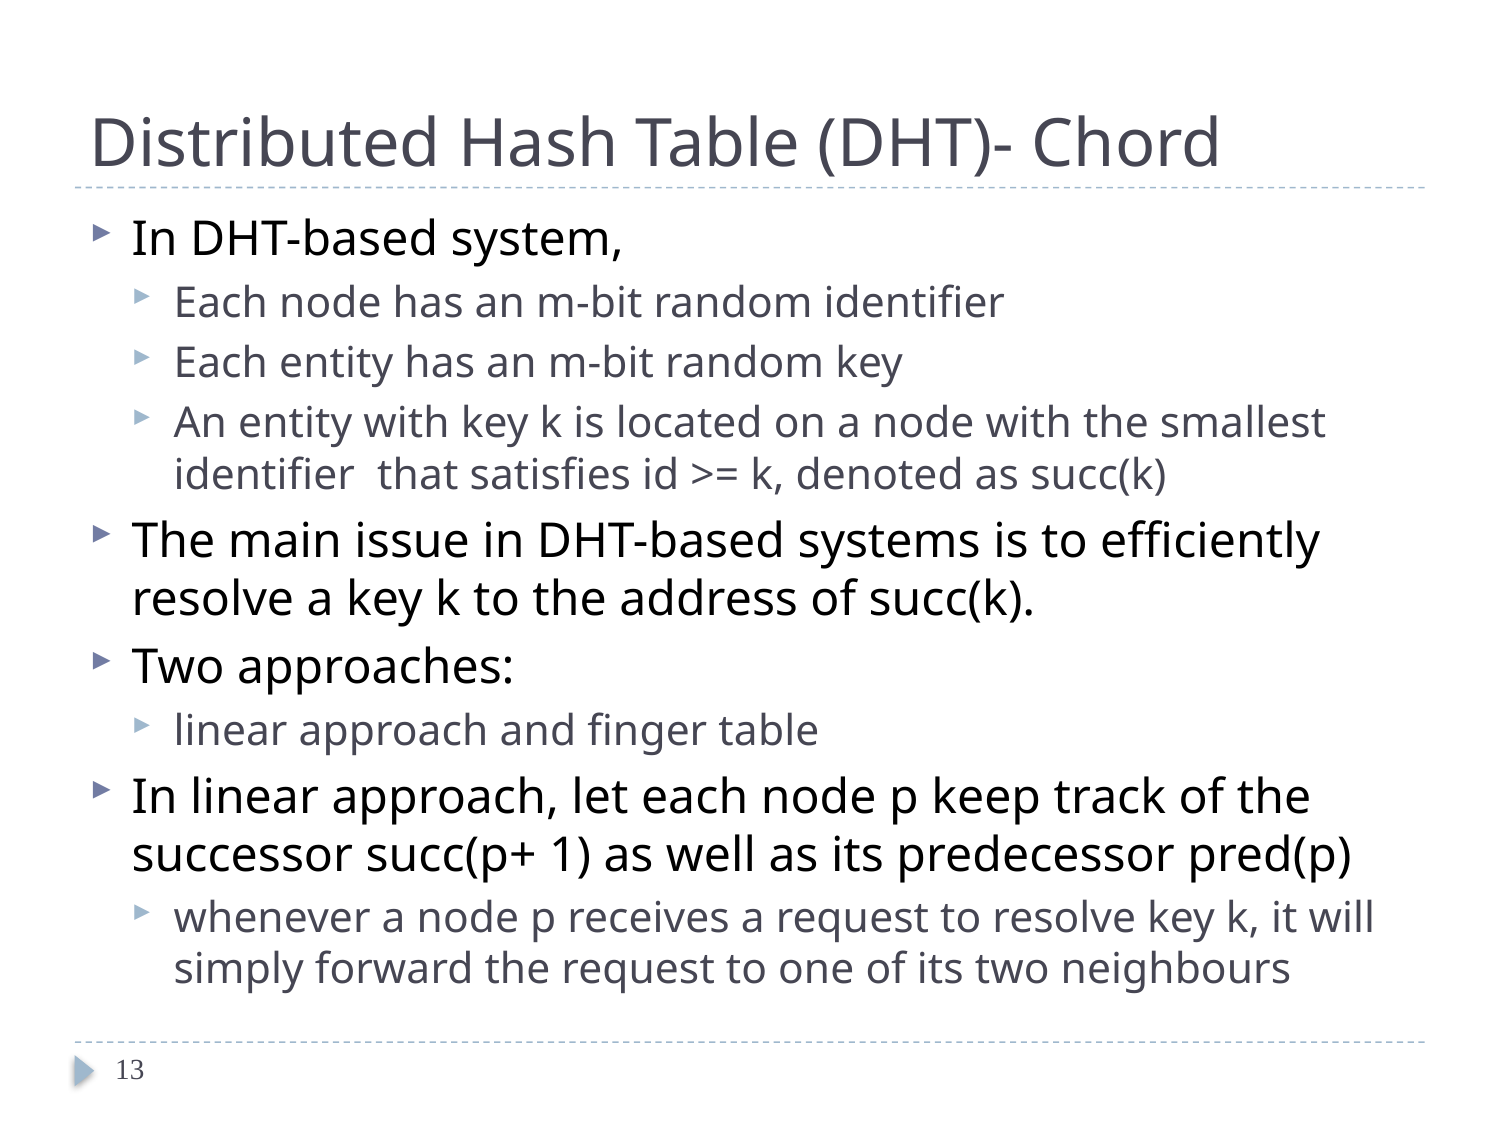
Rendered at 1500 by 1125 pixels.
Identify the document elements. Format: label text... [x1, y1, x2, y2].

title Distributed Hash Table (DHT)- Chord [75, 24, 1425, 188]
slide_number 13 [100, 1042, 426, 1103]
list In DHT-based system, Each node has an m-bit random identifier Each entity has an m-bit random key An entity with key k is located on a node with the smallest identifier that satisfies id >= k, denoted as succ(k) The main issue in DHT-based systems is to efficiently resolve a key k to the address of succ(k). Two approaches: linear approach and finger table In linear approach, let each node p keep track of the successor succ(p+ 1) as well as its predecessor pred(p) whenever a node p receives a request to resolve key k, it will simply forward the request to one of its two neighbours [75, 200, 1425, 1010]
